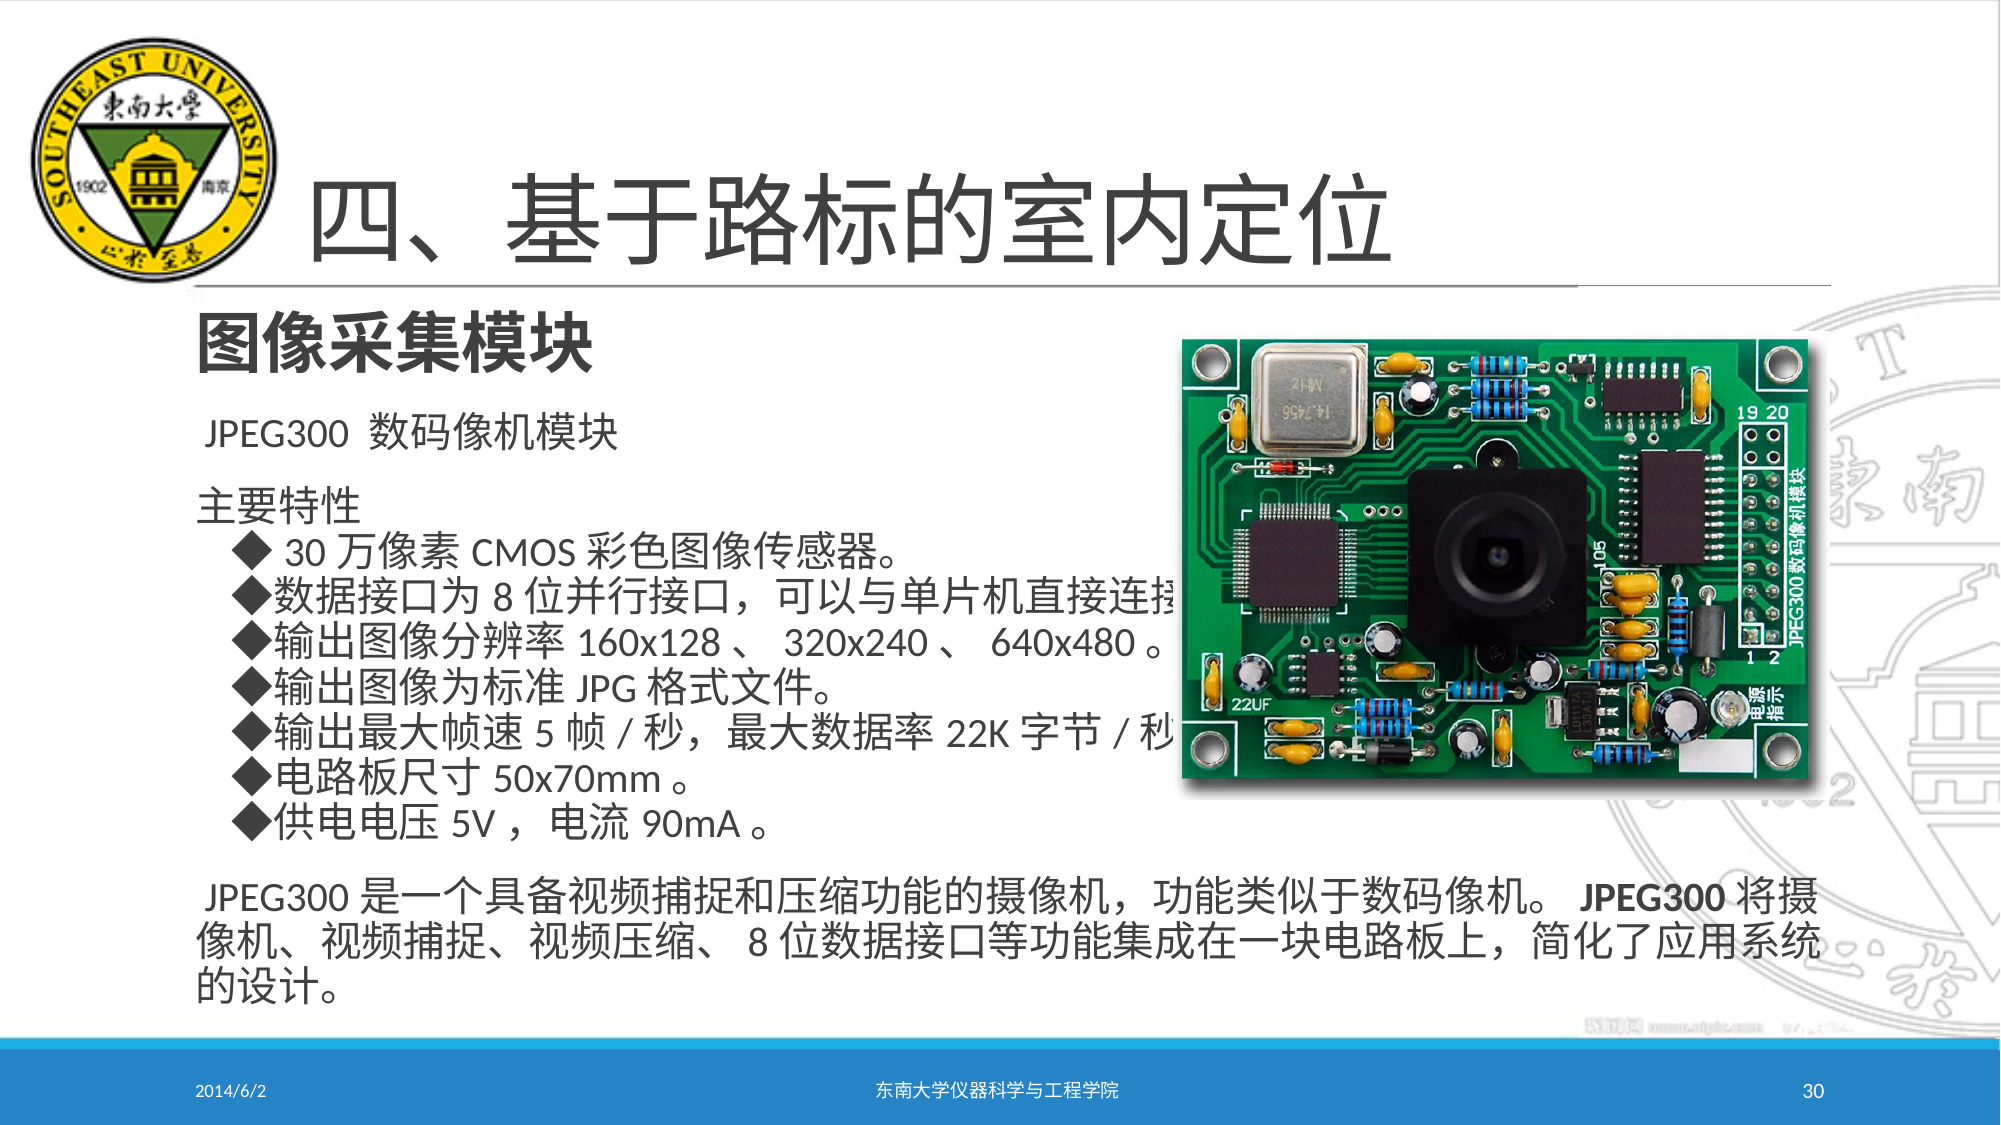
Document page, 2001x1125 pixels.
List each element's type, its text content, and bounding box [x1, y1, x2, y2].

slide_number 30 [1624, 1059, 1840, 1120]
list 图像采集模块 JPEG300 数码像机模块 主要特性 ◆30万像素CMOS彩色图像传感器。 ◆数据接口为8位并行接口，可以与单片机直接连接。 ◆输出图像分辨率160x128、320x240、640x480。 ◆输出图像为标准JPG格式文件。 ◆输出最大帧速5帧/秒，最大数据率22K字节/秒。 ◆电路板尺寸50x70mm。 ◆供电电压5V，电流90mA。 JPEG300是一个具备视频捕捉和压缩功能的摄像机，功能类似于数码像机。JPEG300将摄像机、视频捕捉、视频压缩、8位数据接口等功能集成在一块电路板上，简化了应用系统的设计。 [180, 302, 1830, 1125]
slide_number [180, 1059, 586, 1120]
title 四、基于路标的室内定位 [180, 47, 1830, 285]
footer 东南大学仪器科学与工程学院 [604, 1059, 1396, 1120]
picture [0, 0, 2001, 1125]
